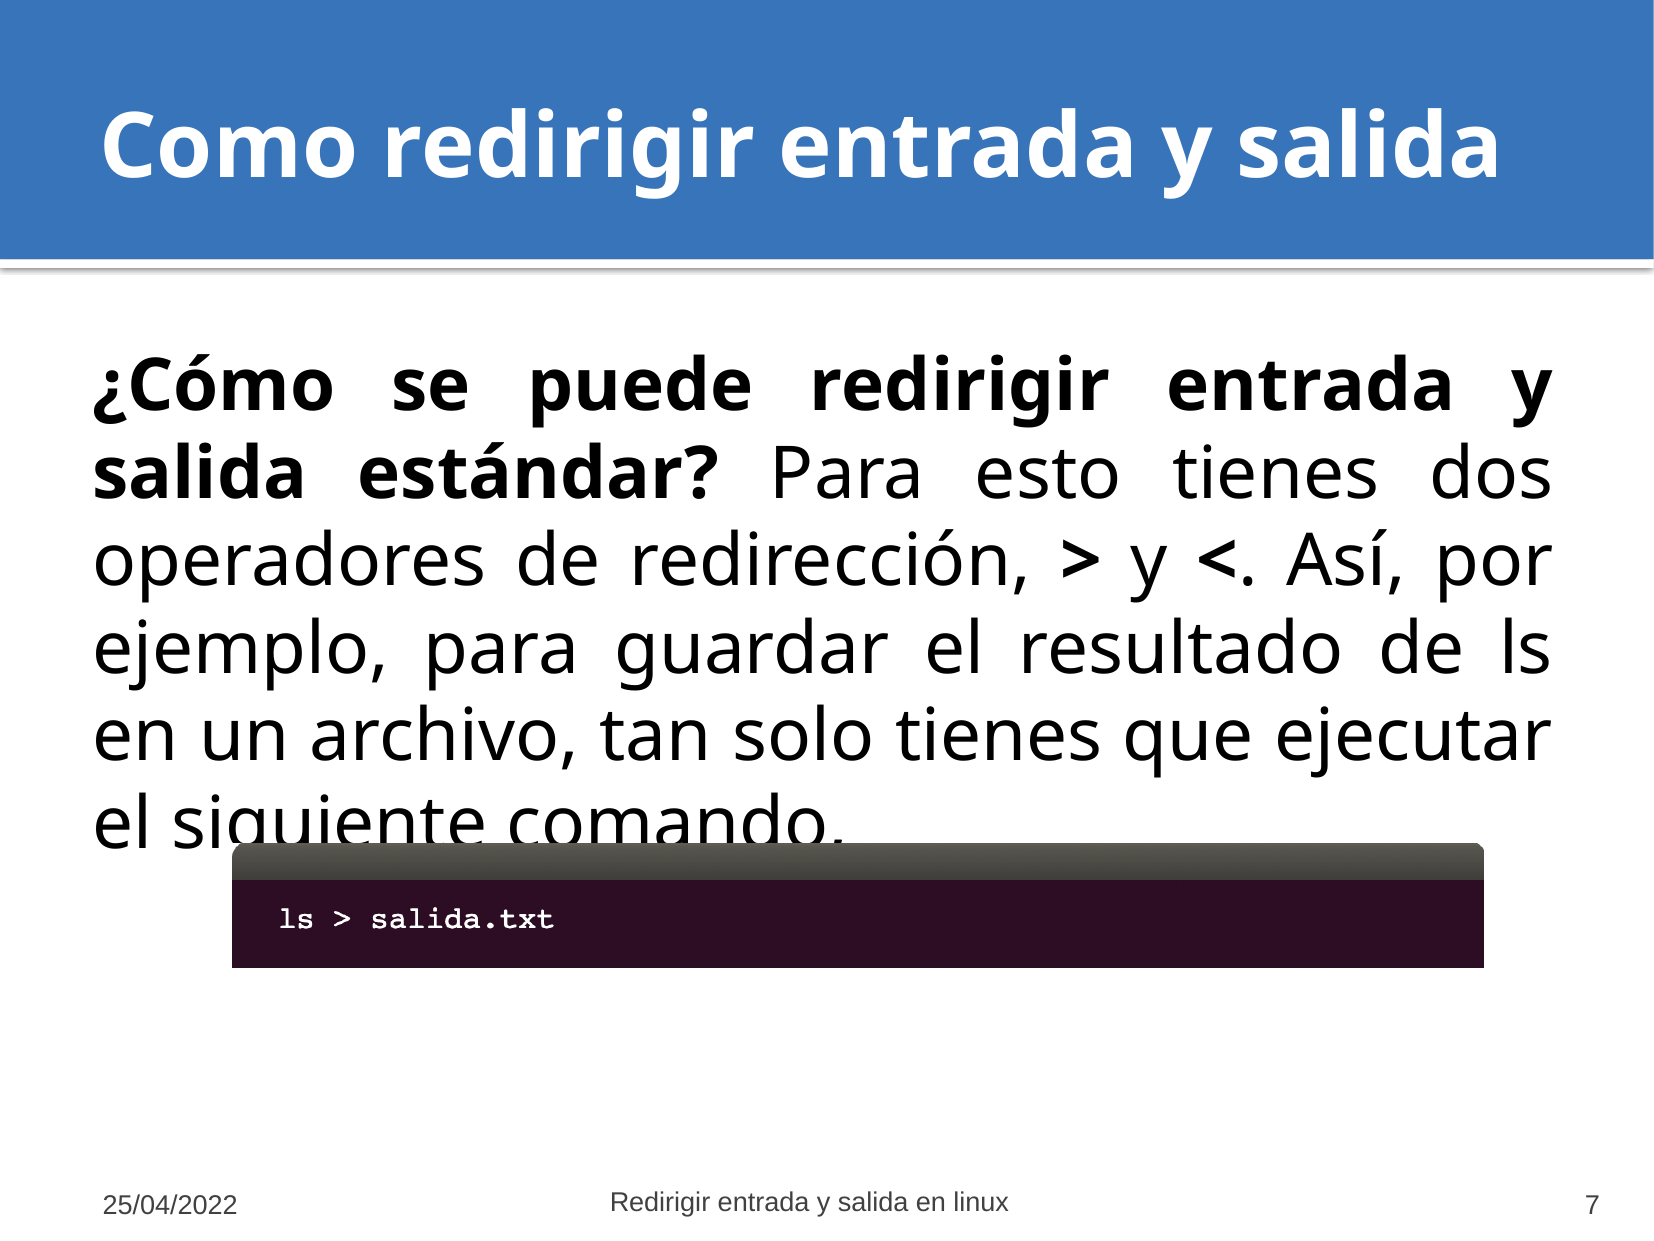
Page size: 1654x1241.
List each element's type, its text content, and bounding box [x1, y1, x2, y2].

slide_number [82, 1171, 469, 1221]
title Como redirigir entrada y salida [82, 28, 1571, 255]
footer Redirigir entrada y salida en linux [311, 1168, 1308, 1218]
picture [232, 843, 1484, 970]
list ¿Cómo se puede redirigir entrada y salida estándar? Para esto tienes dos operadores de redirección, > y <. Así, por ejemplo, para guardar el resultado de ls en un archivo, tan solo tienes que ejecutar el siguiente comando, [82, 321, 1571, 1158]
slide_number ‹#› [1483, 1171, 1617, 1221]
